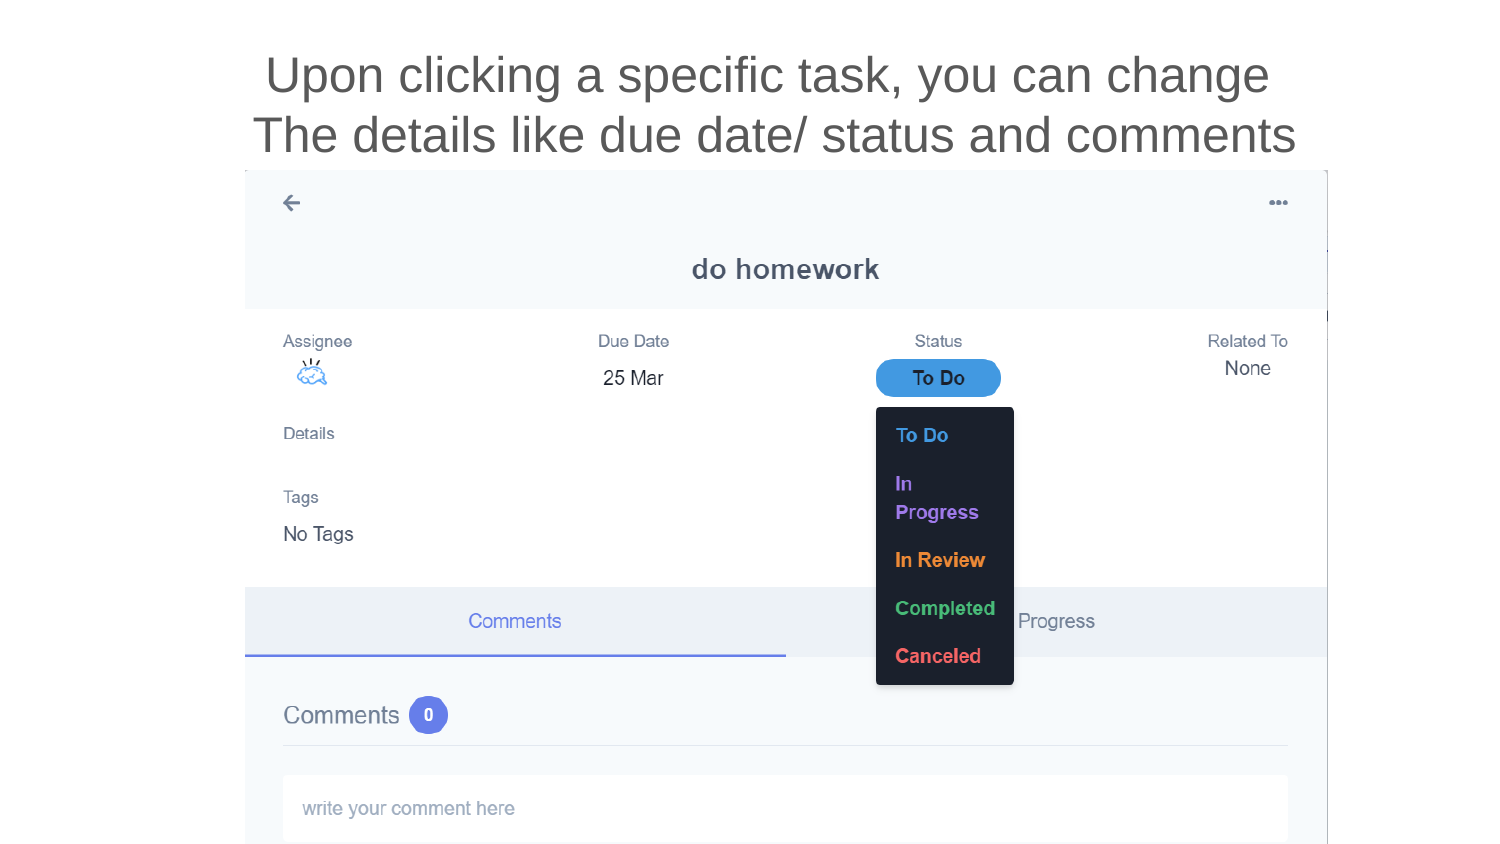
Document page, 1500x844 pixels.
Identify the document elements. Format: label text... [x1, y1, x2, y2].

picture [244, 170, 1328, 844]
subtitle Upon clicking a specific task, you can change The details like due date/ status and comments [76, 27, 1474, 94]
